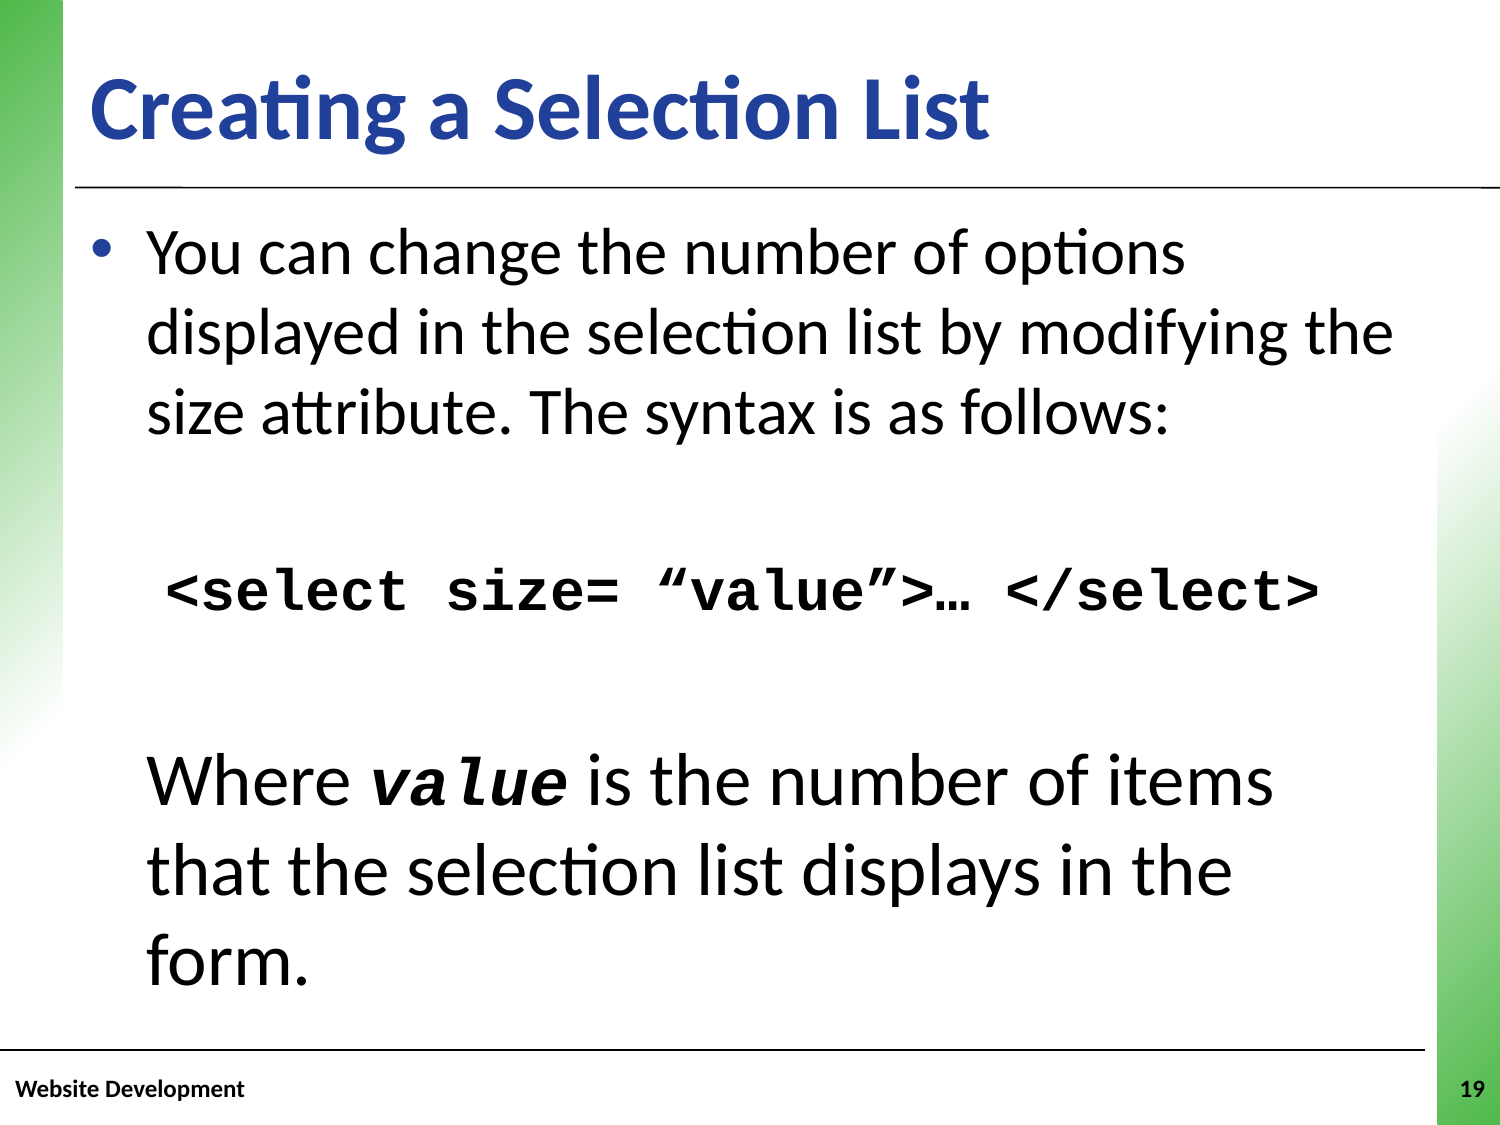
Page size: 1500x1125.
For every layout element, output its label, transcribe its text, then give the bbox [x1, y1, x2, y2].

footer Website Development [0, 1050, 1350, 1125]
title Creating a Selection List [74, 24, 1438, 181]
list You can change the number of options displayed in the selection list by modifying the size attribute. The syntax is as follows: <select size= “value”>… </select> Where value is the number of items that the selection list displays in the form. [74, 199, 1426, 1006]
slide_number 19 [1412, 1050, 1500, 1125]
